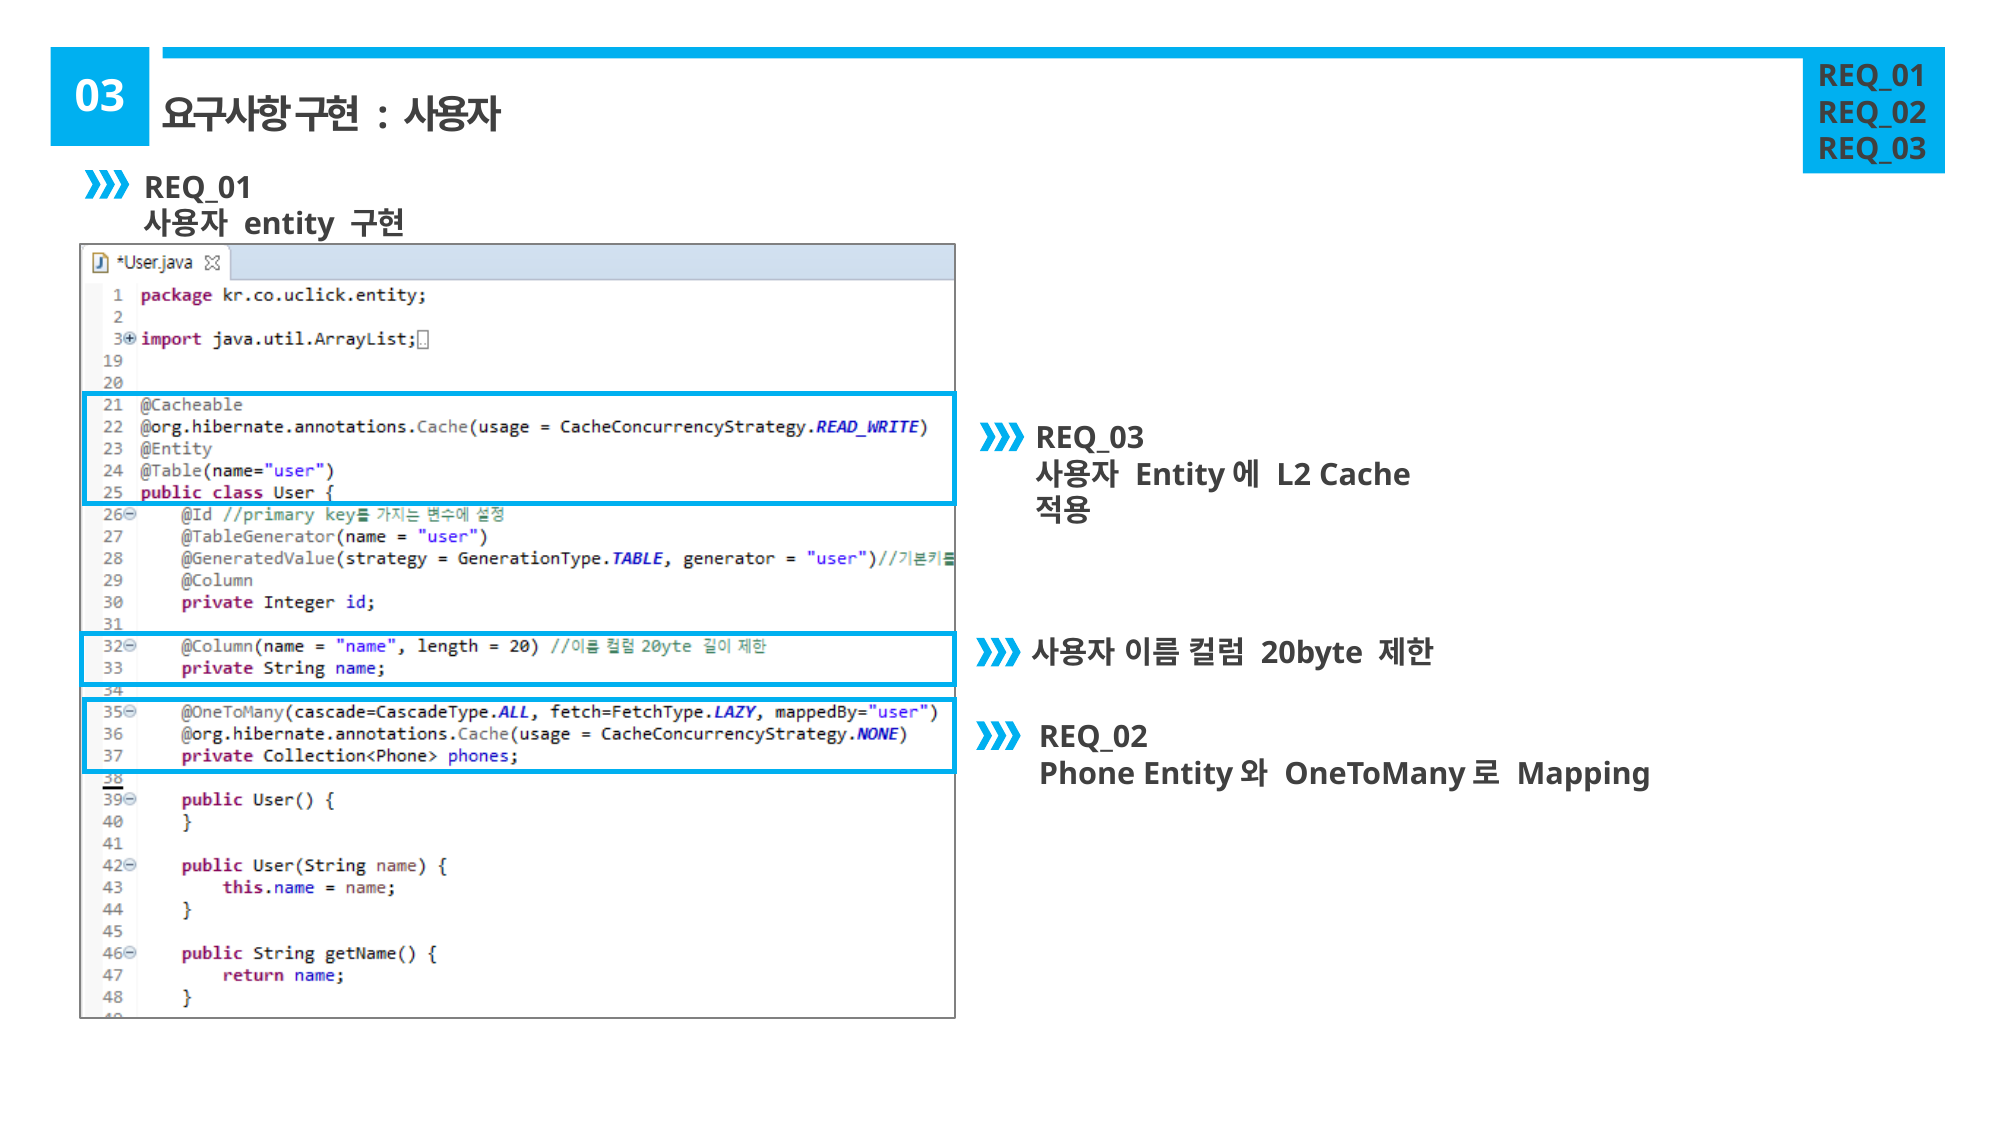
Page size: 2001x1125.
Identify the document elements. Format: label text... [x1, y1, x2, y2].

text_box REQ_03 사용자 Entity에 L2 Cache 적용 [1020, 410, 1489, 536]
picture [81, 775, 955, 1018]
picture [81, 244, 955, 390]
text_box [162, 46, 1946, 59]
picture [85, 637, 951, 681]
picture [88, 397, 951, 500]
text_box REQ_01 사용자 entity 구현 [129, 160, 495, 243]
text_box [979, 422, 1025, 452]
text_box REQ_02 Phone Entity와 OneToMany로 Mapping [1024, 709, 1761, 798]
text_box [976, 637, 1021, 667]
text_box 03 [29, 59, 171, 128]
picture [88, 703, 951, 768]
text_box REQ_01 REQ_02 REQ_03 [1802, 48, 1945, 174]
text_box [976, 721, 1021, 750]
text_box 요구사항 구현 : 사용자 [146, 82, 921, 144]
text_box [50, 128, 150, 147]
picture [81, 688, 955, 696]
picture [81, 507, 955, 630]
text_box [84, 170, 130, 199]
text_box [50, 46, 150, 59]
text_box 사용자 이름 컬럼 20byte 제한 [1017, 625, 1610, 678]
